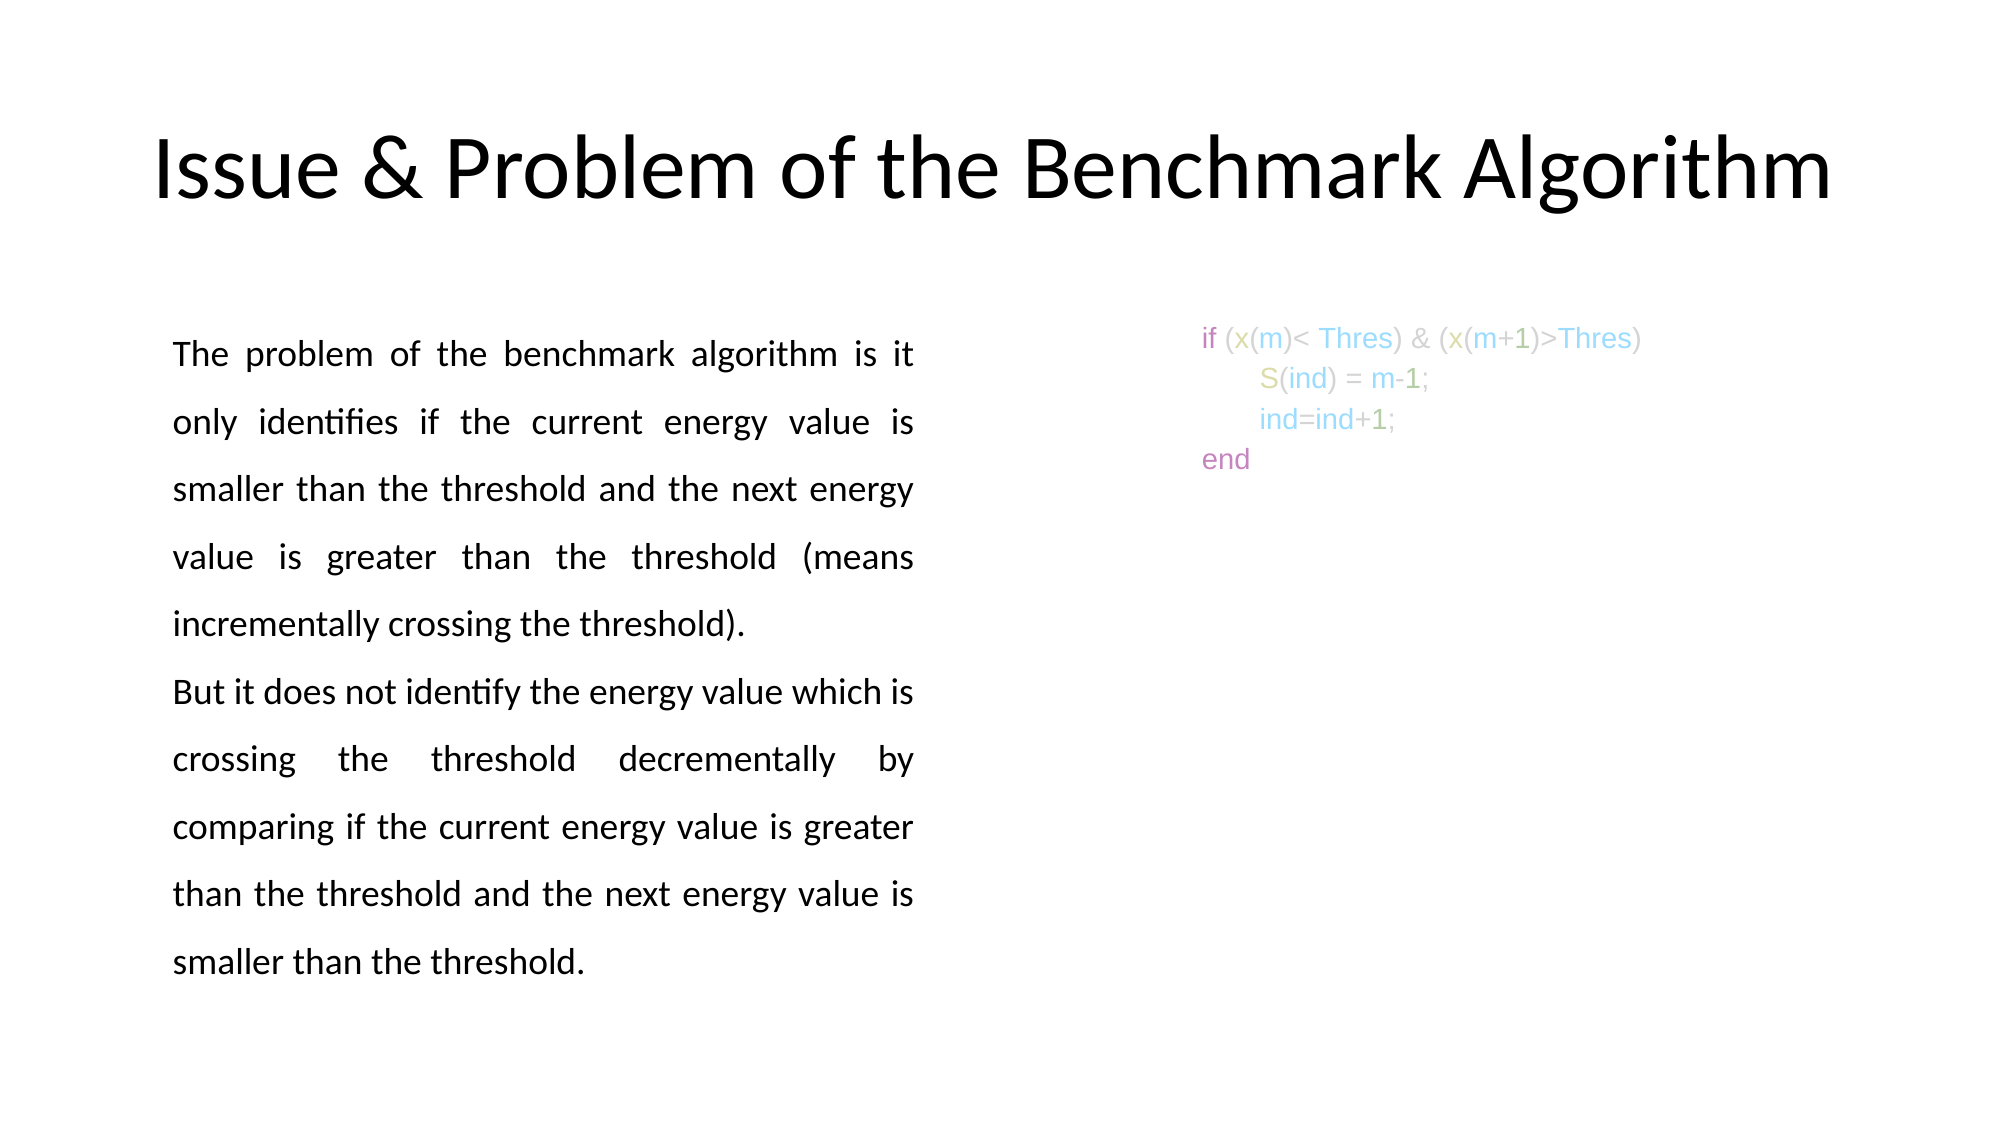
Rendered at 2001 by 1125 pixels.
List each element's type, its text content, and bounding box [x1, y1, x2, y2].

title Issue & Problem of the Benchmark Algorithm [137, 59, 1863, 278]
text_box if (x(m)< Thres) & (x(m+1)>Thres) S(ind) = m-1; ind=ind+1; end [1153, 299, 1927, 490]
list The problem of the benchmark algorithm is it only identifies if the current energy value is smaller than the threshold and the next energy value is greater than the threshold (means incrementally crossing the threshold). But it does not identify the energy value which is crossing the threshold decrementally by comparing if the current energy value is greater than the threshold and the next energy value is smaller than the threshold. [157, 299, 930, 1014]
